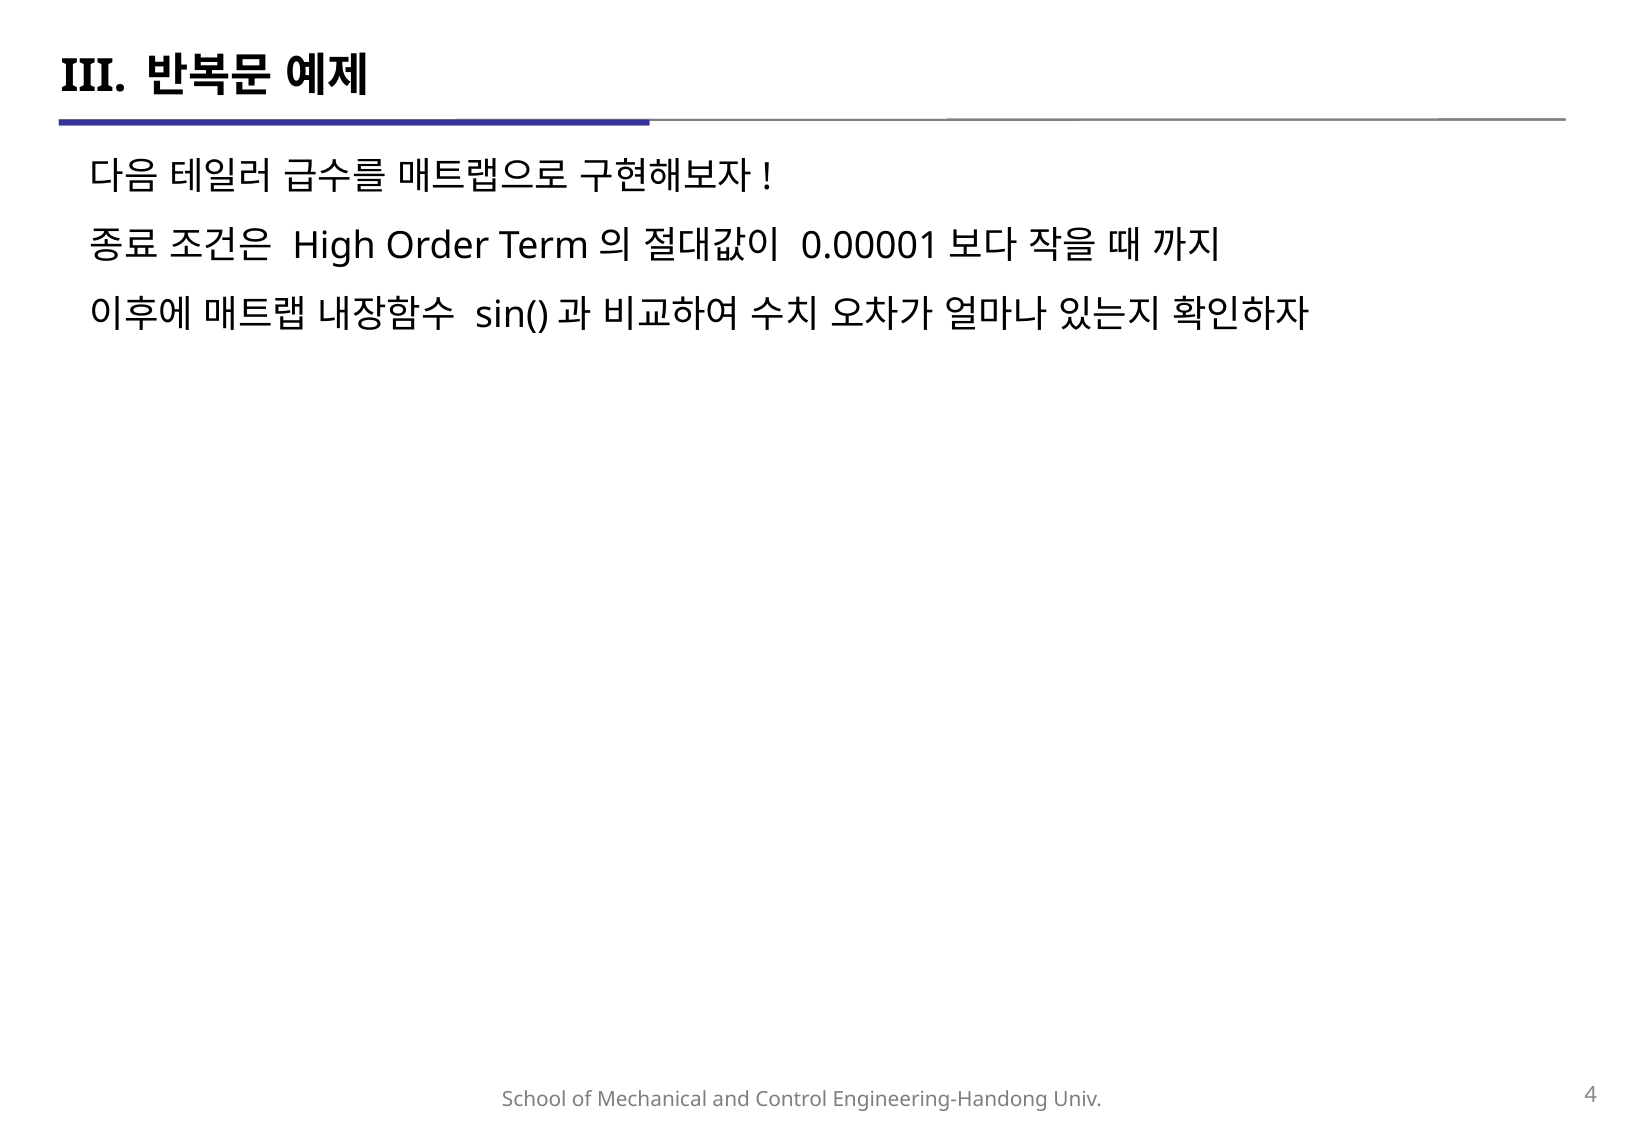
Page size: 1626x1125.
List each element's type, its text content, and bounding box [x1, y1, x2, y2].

title III. 반복문 예제 [58, 134, 1088, 234]
text_box School of Mechanical and Control Engineering-Handong Univ. [499, 1081, 1126, 1111]
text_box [57, 118, 1567, 126]
slide_number 4 [1578, 1077, 1619, 1125]
title III. 반복문 예제 [58, 44, 1088, 117]
